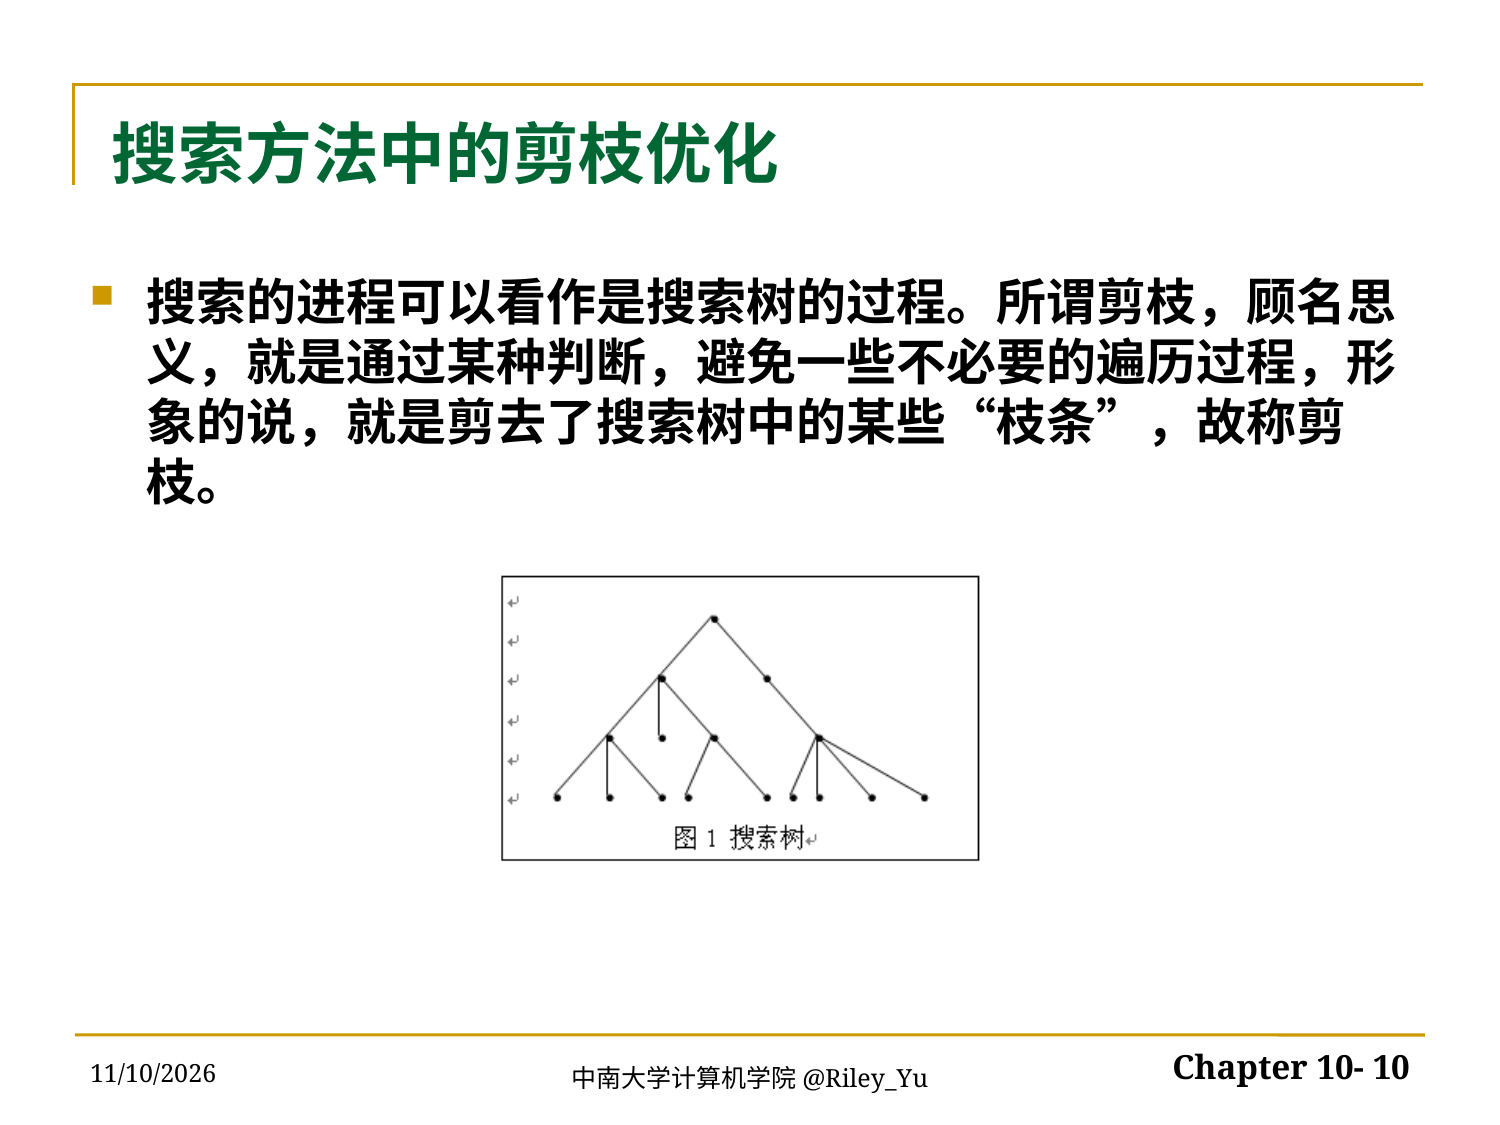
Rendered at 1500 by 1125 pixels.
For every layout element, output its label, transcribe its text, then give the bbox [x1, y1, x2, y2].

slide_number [74, 1023, 426, 1100]
slide_number Chapter 10- 10 [1074, 1023, 1426, 1100]
title 搜索方法中的剪枝优化 [96, 103, 1448, 292]
footer 中南大学计算机学院@Riley_Yu [512, 1024, 988, 1101]
list 搜索的进程可以看作是搜索树的过程。所谓剪枝，顾名思义，就是通过某种判断，避免一些不必要的遍历过程，形象的说，就是剪去了搜索树中的某些“枝条”，故称剪枝。 [74, 262, 1426, 941]
picture [464, 562, 1036, 883]
